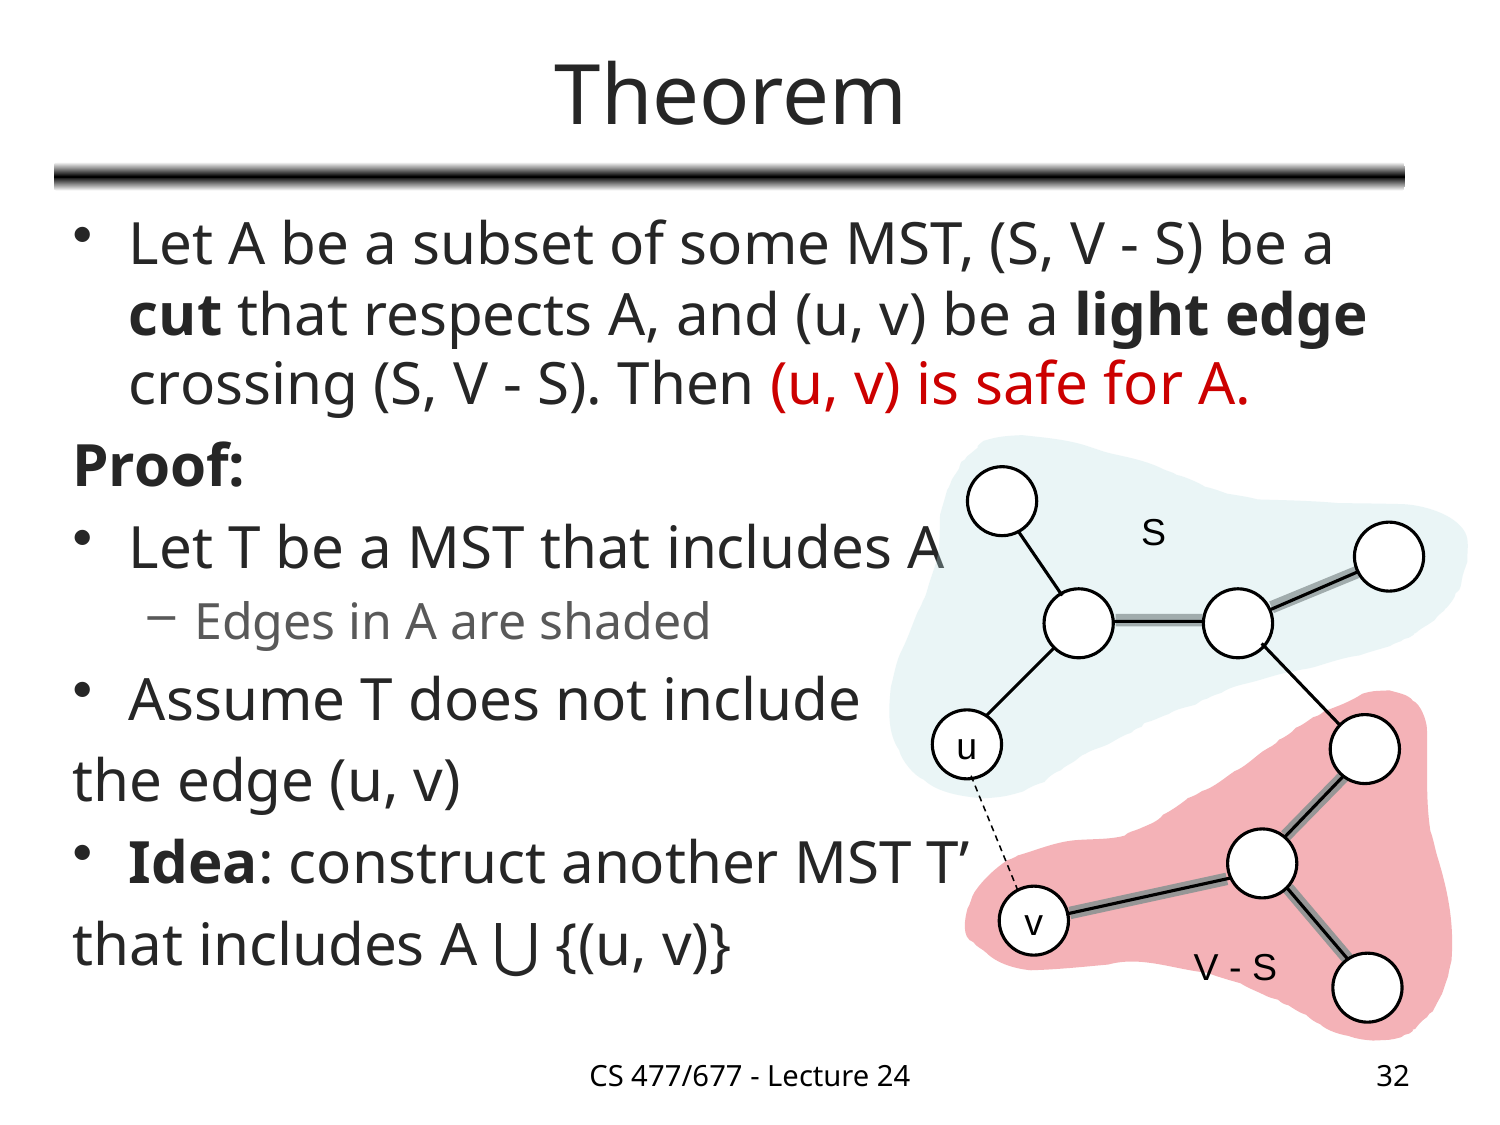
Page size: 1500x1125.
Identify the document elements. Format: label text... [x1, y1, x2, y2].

list Let A be a subset of some MST, (S, V - S) be a cut that respects A, and (u, v) be a light edge crossing (S, V - S). Then (u, v) is safe for A. Proof: Let T be a MST that includes A Edges in A are shaded Assume T does not include the edge (u, v) Idea: construct another MST T’ that includes A ⋃ {(u, v)} [57, 198, 1443, 1033]
footer CS 477/677 - Lecture 24 [512, 1049, 988, 1103]
slide_number 32 [1074, 1049, 1426, 1103]
title Theorem [55, 16, 1407, 166]
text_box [886, 434, 1470, 1041]
